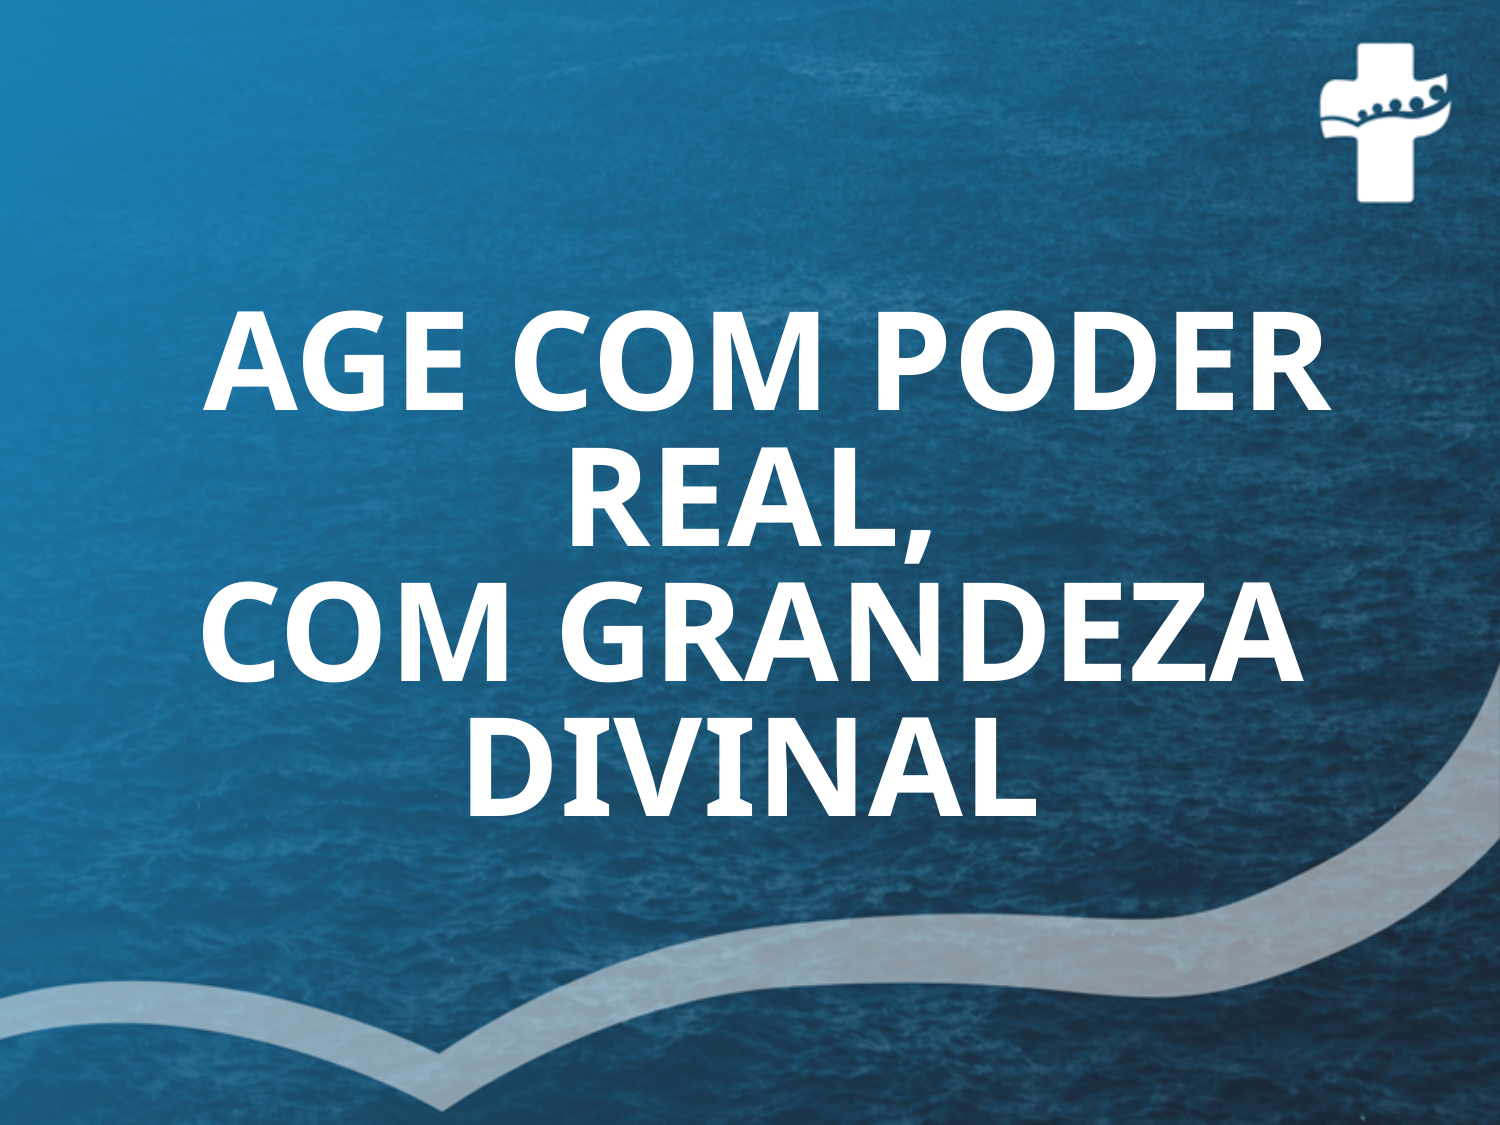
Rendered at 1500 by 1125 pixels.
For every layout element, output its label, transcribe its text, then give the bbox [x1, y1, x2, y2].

picture [0, 0, 1500, 479]
picture [0, 668, 1500, 1125]
title AGE COM PODER REAL, COM GRANDEZA DIVINAL [0, 479, 1500, 668]
